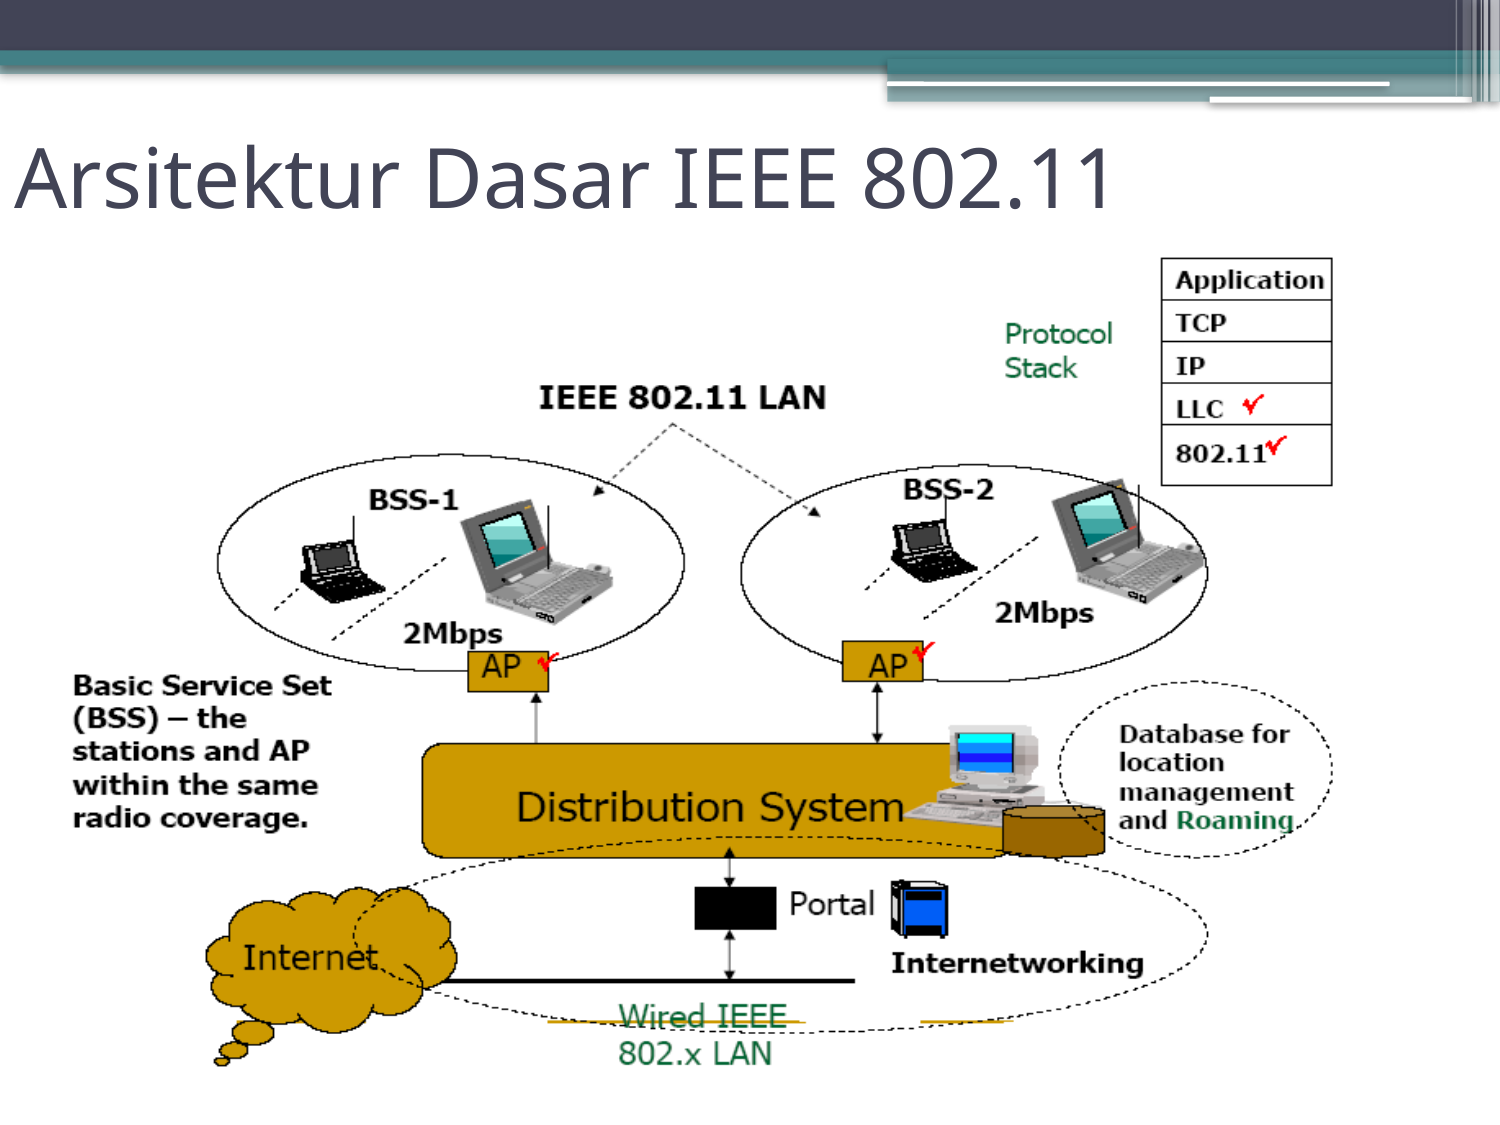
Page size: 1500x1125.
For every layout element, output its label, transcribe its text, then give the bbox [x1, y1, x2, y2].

title Arsitektur Dasar IEEE 802.11 [0, 87, 1350, 263]
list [62, 249, 1401, 1078]
